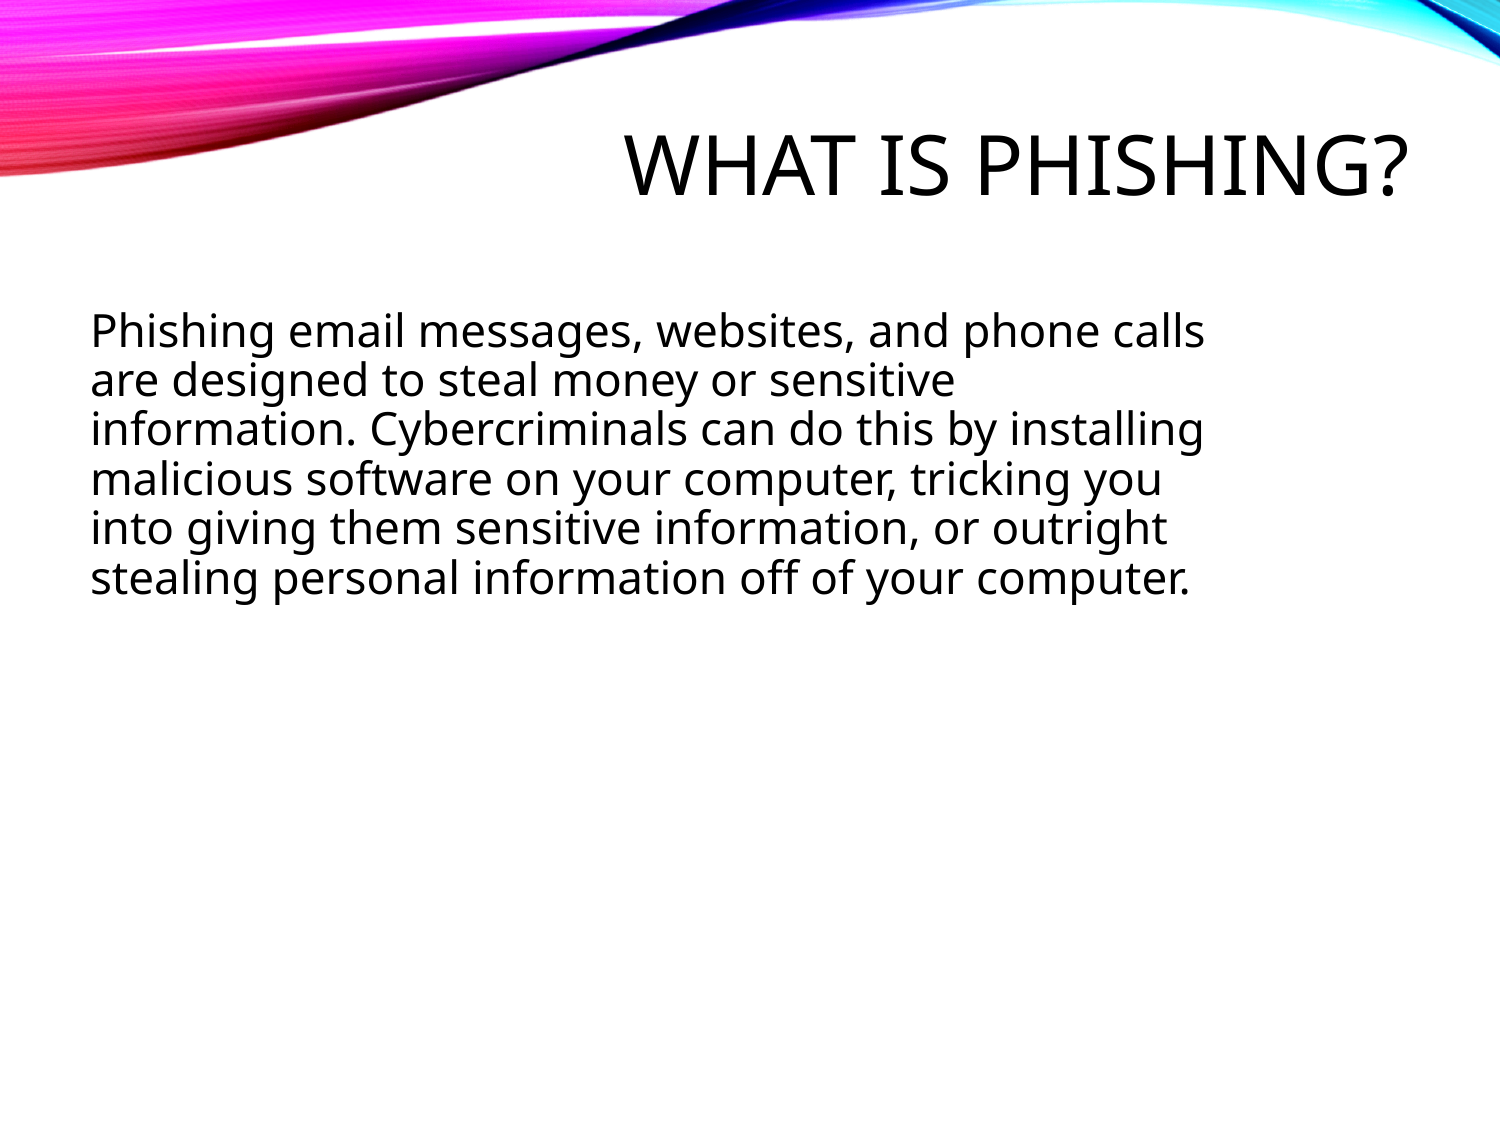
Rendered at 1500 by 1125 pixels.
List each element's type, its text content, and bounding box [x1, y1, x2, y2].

title What is Phishing? [75, 75, 1425, 263]
picture [0, 0, 1500, 178]
list Phishing email messages, websites, and phone calls are designed to steal money or sensitive information. Cybercriminals can do this by installing malicious software on your computer, tricking you into giving them sensitive information, or outright stealing personal information off of your computer. [75, 299, 1238, 1043]
